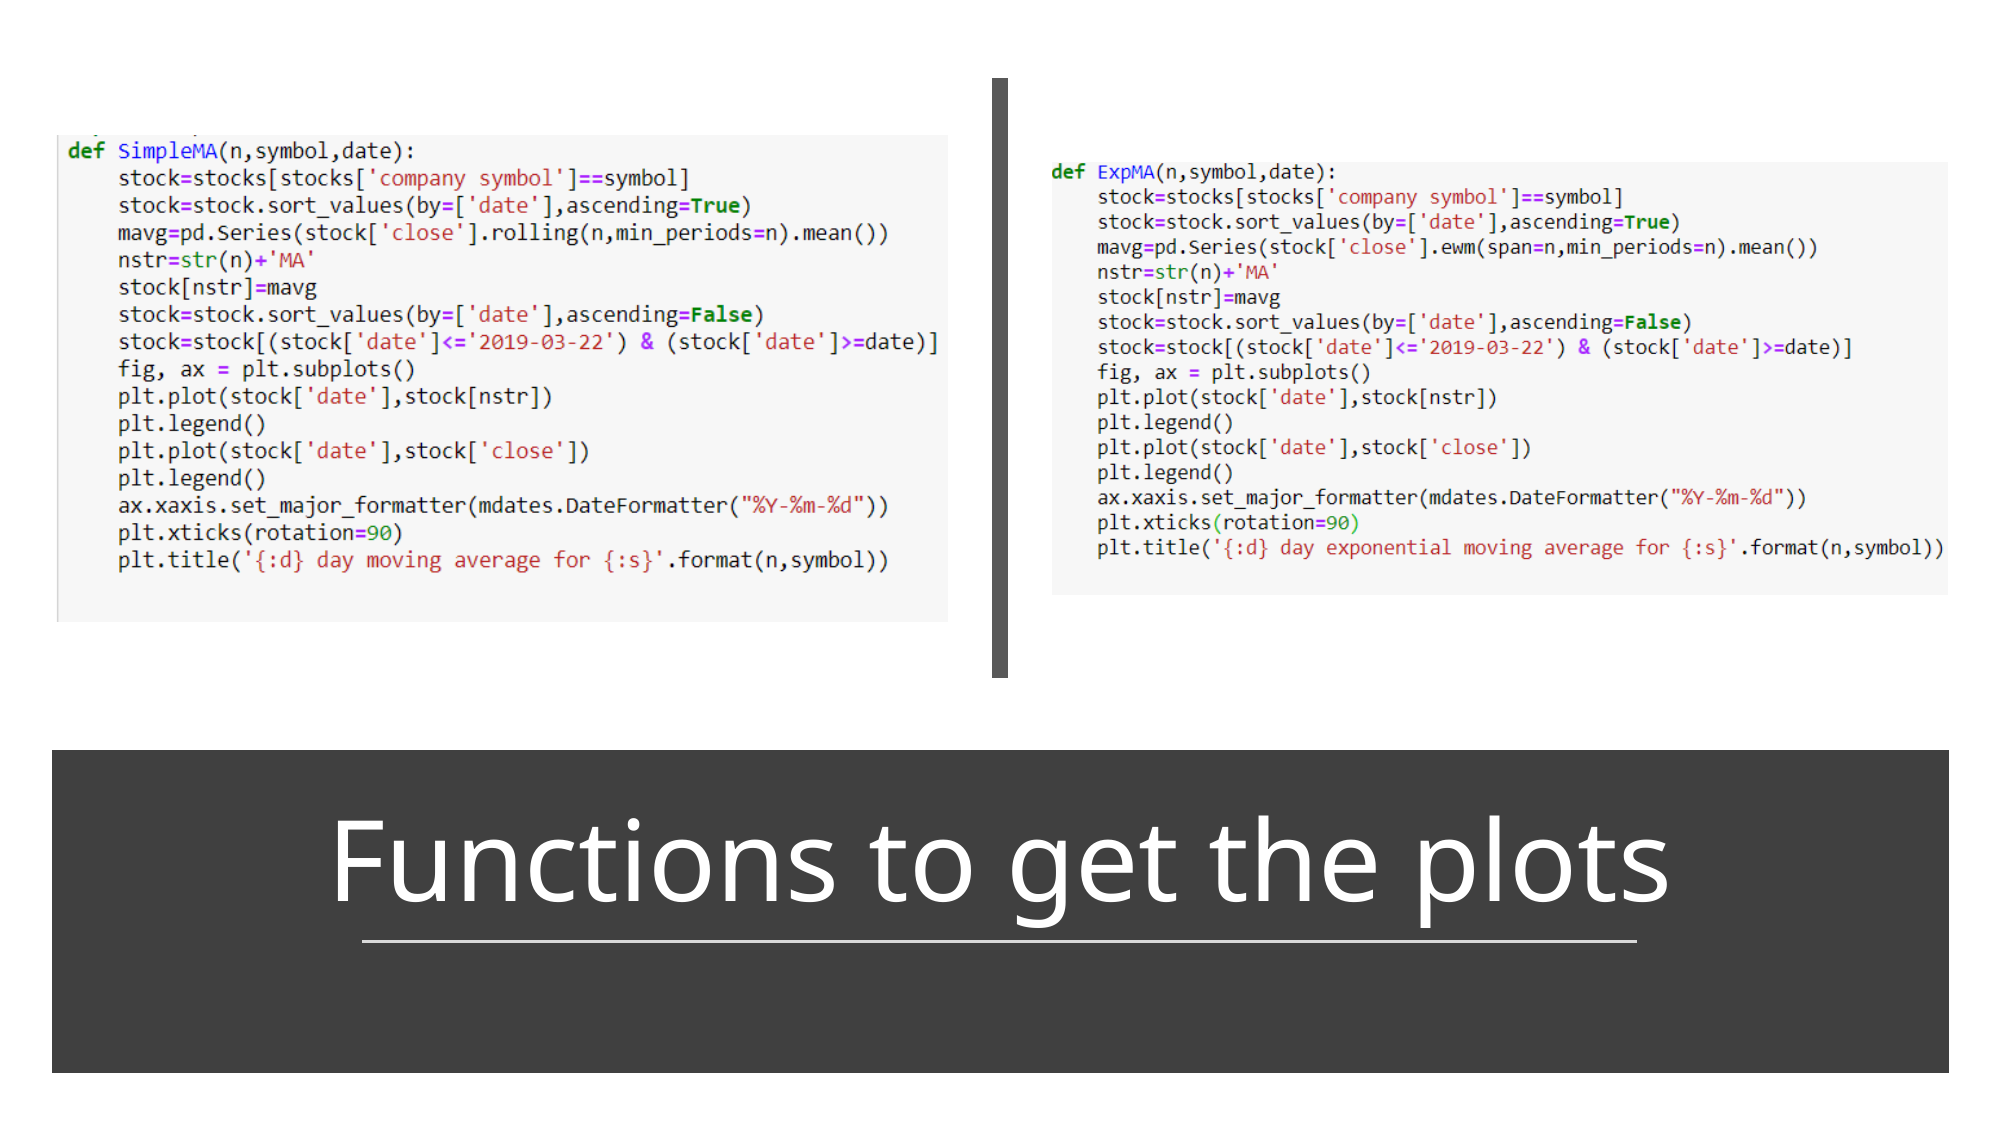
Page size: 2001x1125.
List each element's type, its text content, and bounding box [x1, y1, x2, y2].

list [52, 135, 948, 622]
title Functions to get the plots [86, 780, 1914, 933]
picture [1052, 162, 1948, 595]
text_box [61, 759, 1939, 1064]
